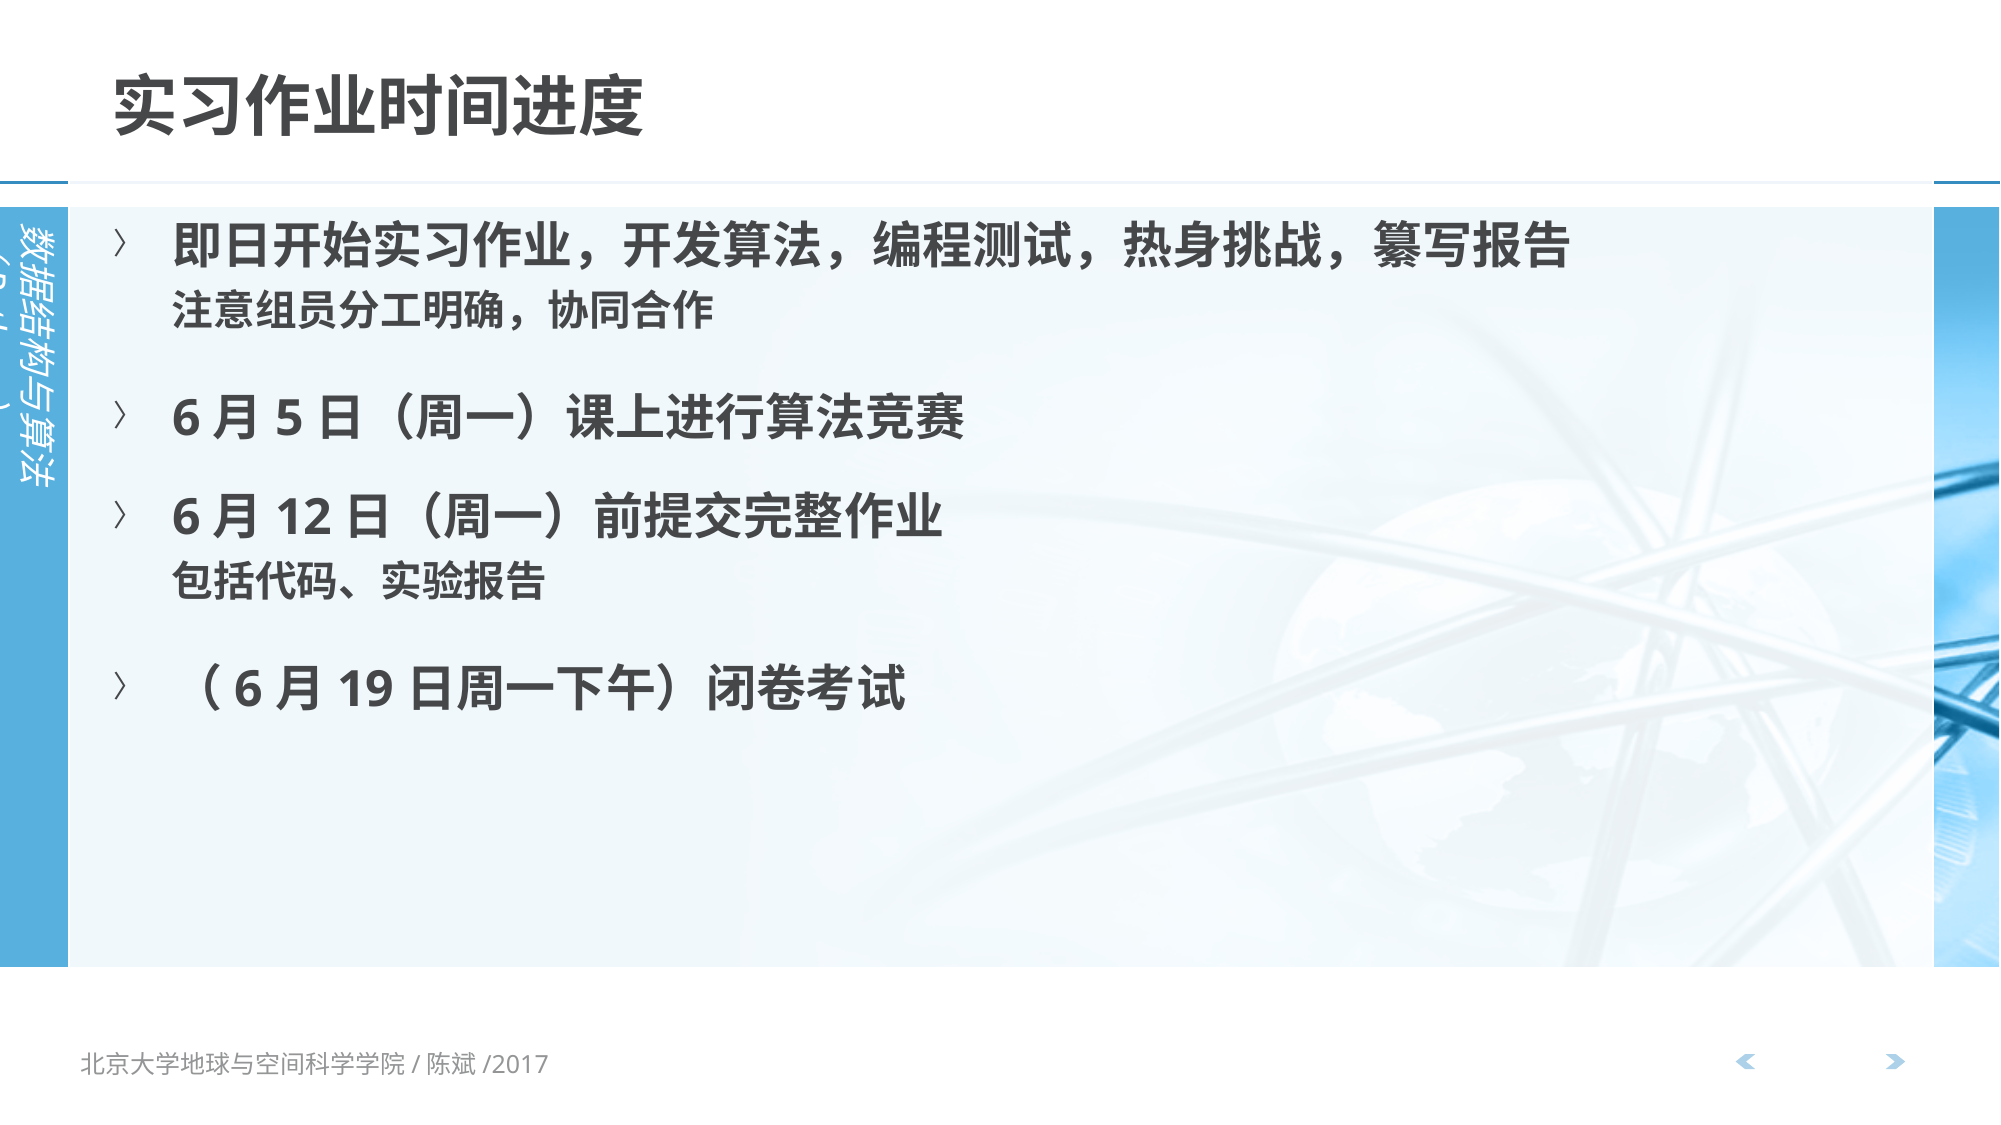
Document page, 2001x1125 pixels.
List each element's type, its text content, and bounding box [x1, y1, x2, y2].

title 实习作业时间进度 [96, 58, 1880, 153]
picture [1934, 207, 2000, 967]
list 即日开始实习作业，开发算法，编程测试，热身挑战，纂写报告 注意组员分工明确，协同合作 6月5日（周一）课上进行算法竞赛 6月12日（周一）前提交完整作业 包括代码、实验报告 （6月19日周一下午）闭卷考试 [98, 200, 1871, 1037]
picture [0, 207, 68, 967]
